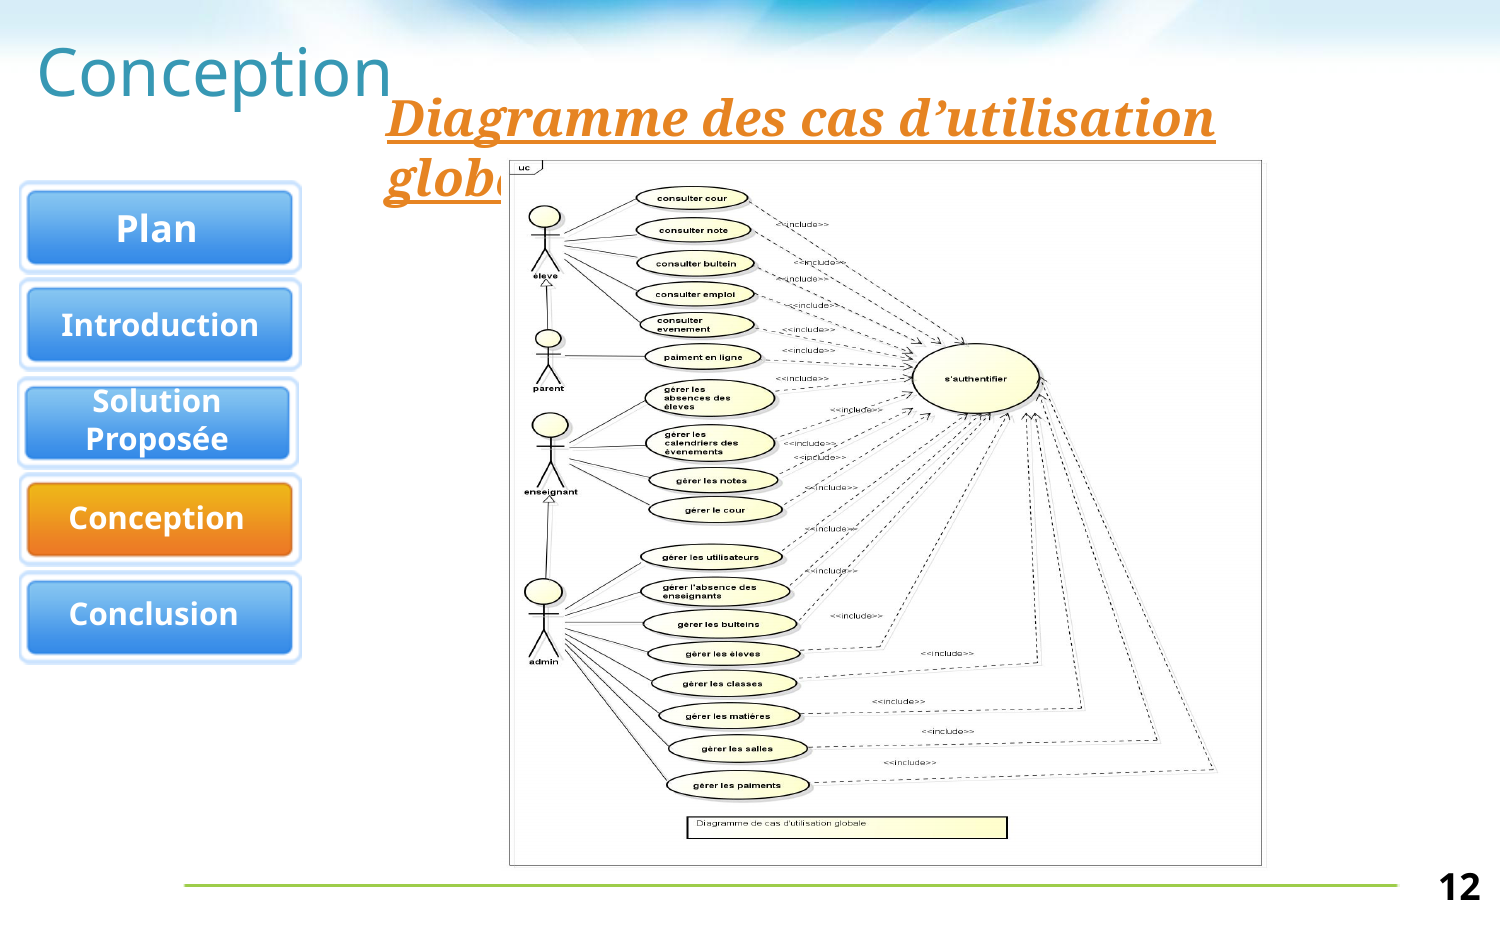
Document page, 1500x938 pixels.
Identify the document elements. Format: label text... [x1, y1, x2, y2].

text_box Conception [21, 22, 409, 118]
picture [0, 0, 1500, 938]
text_box Diagramme des cas d’utilisation global [371, 78, 1357, 304]
text_box 12 [1423, 855, 1496, 916]
